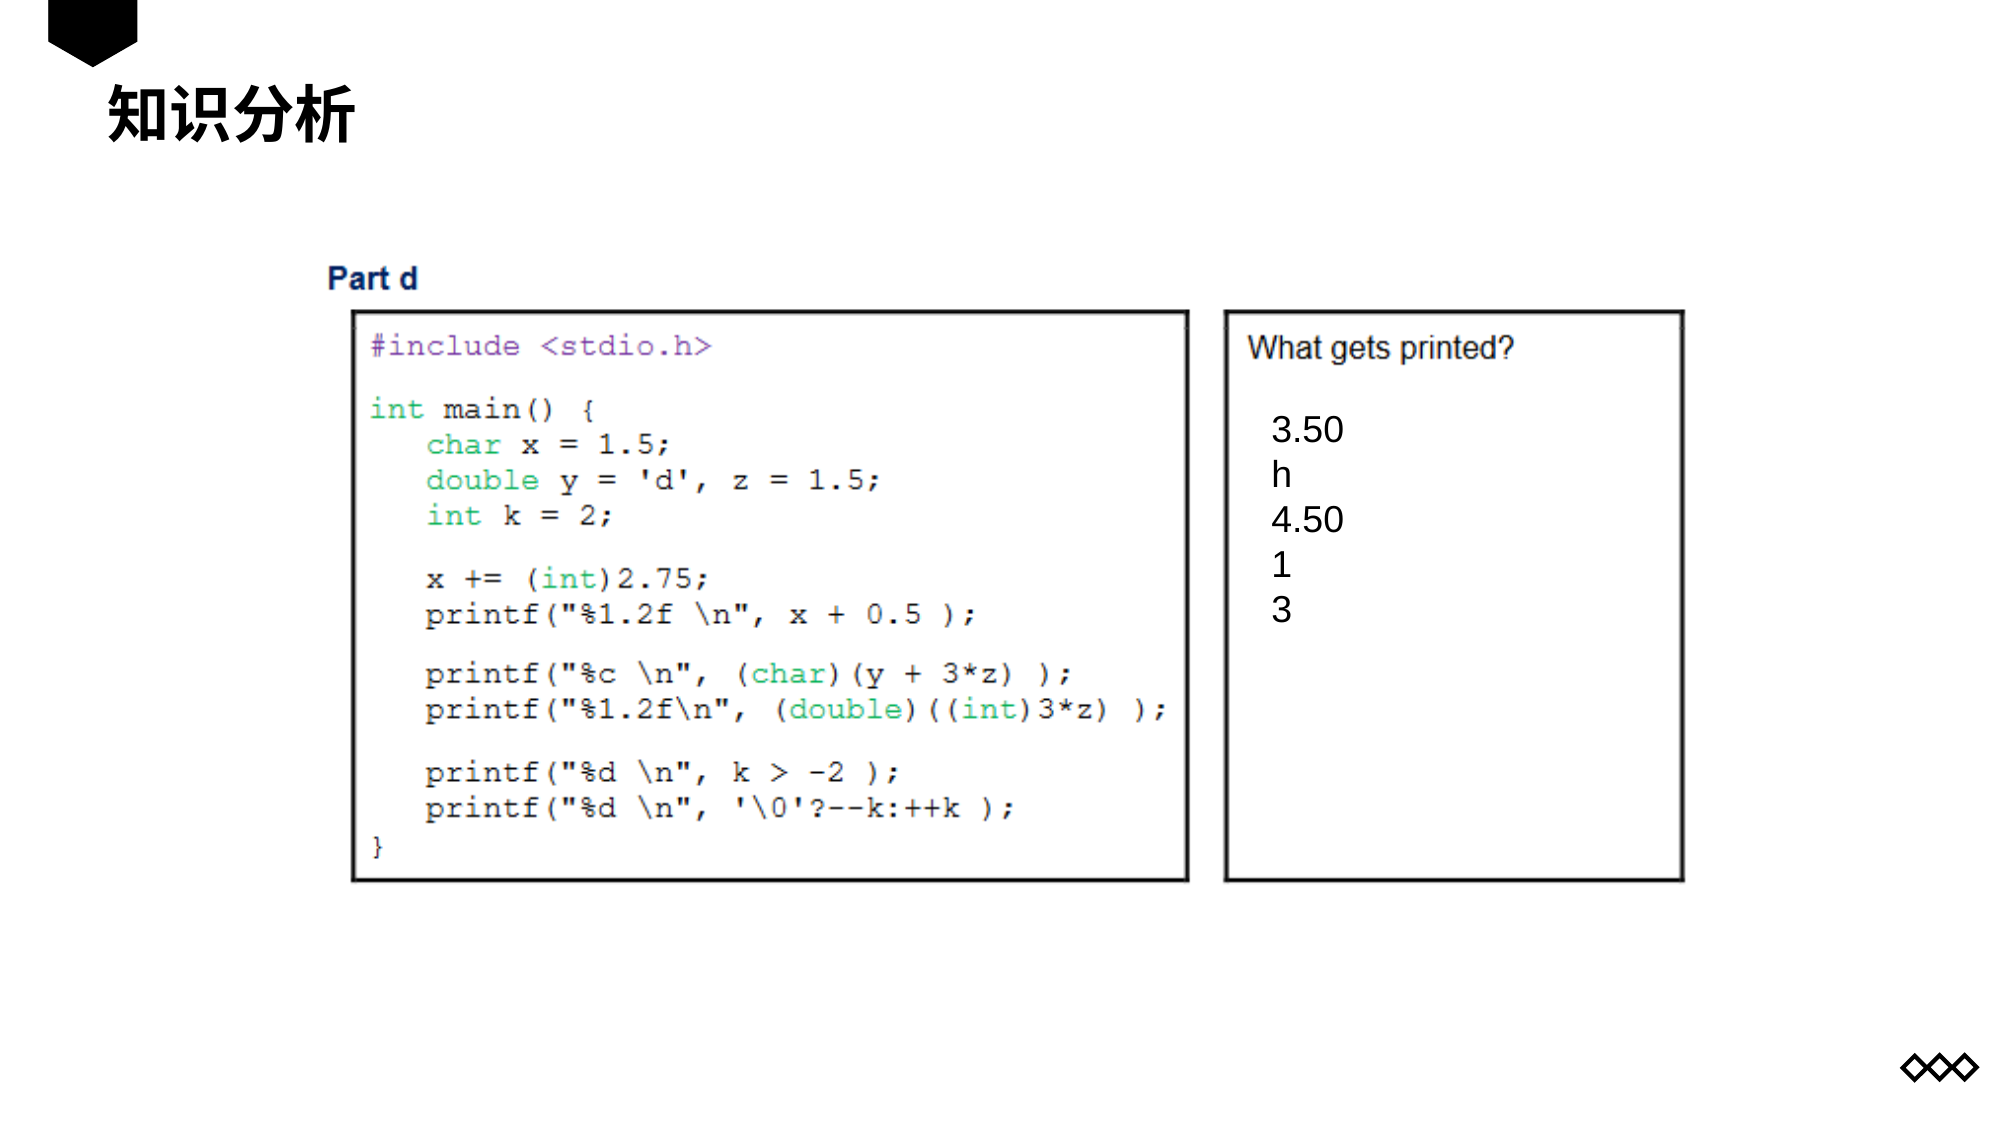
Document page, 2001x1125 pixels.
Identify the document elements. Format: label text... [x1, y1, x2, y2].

text_box 知识分析 [92, 67, 1015, 158]
text_box [48, 0, 138, 67]
picture [305, 228, 1723, 930]
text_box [1902, 1054, 1977, 1081]
